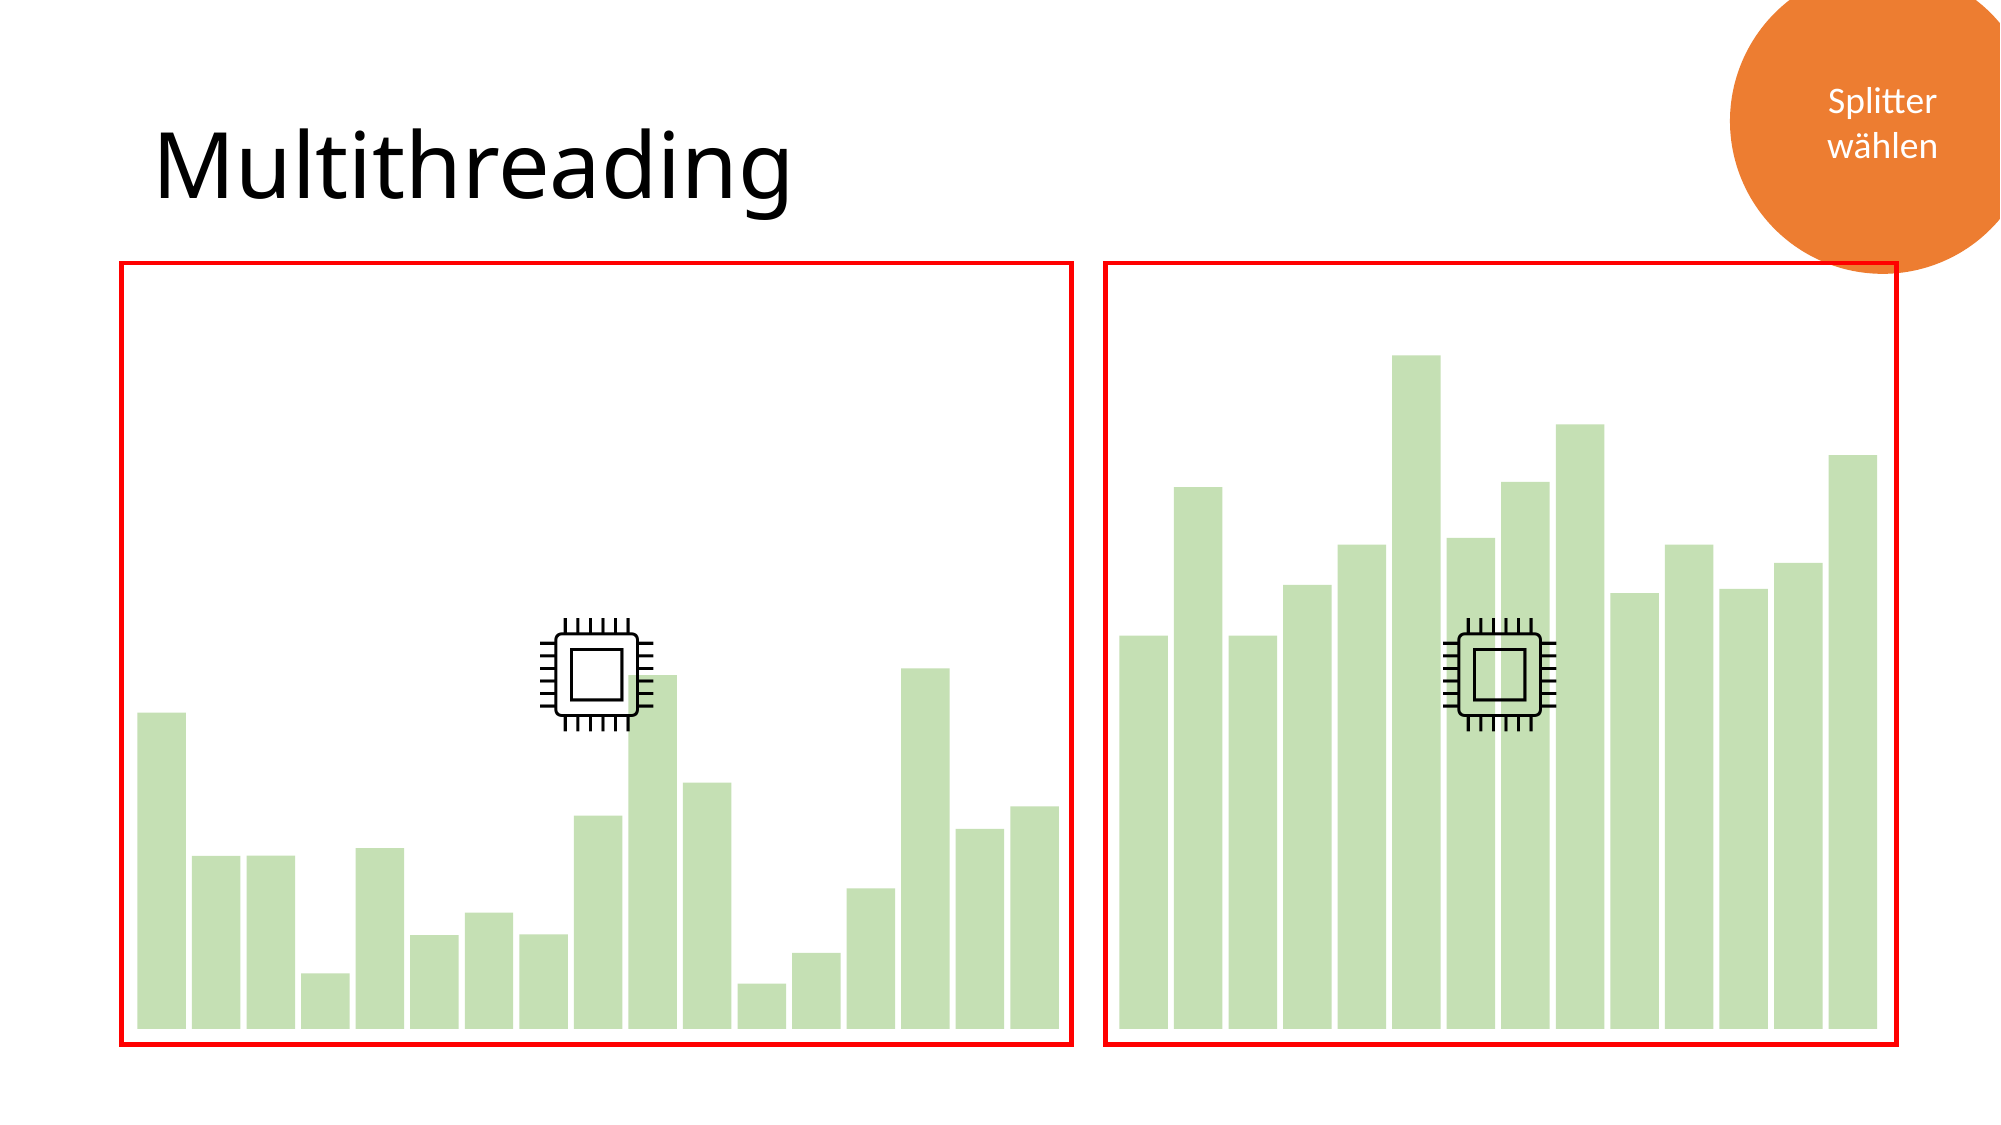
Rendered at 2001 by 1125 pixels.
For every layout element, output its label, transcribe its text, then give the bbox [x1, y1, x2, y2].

title Multithreading [137, 59, 1863, 278]
picture [521, 599, 672, 750]
text_box Splitter wählen [1742, 0, 2000, 275]
text_box [1104, 262, 1897, 1045]
picture [1424, 599, 1575, 750]
text_box [120, 262, 1073, 1045]
